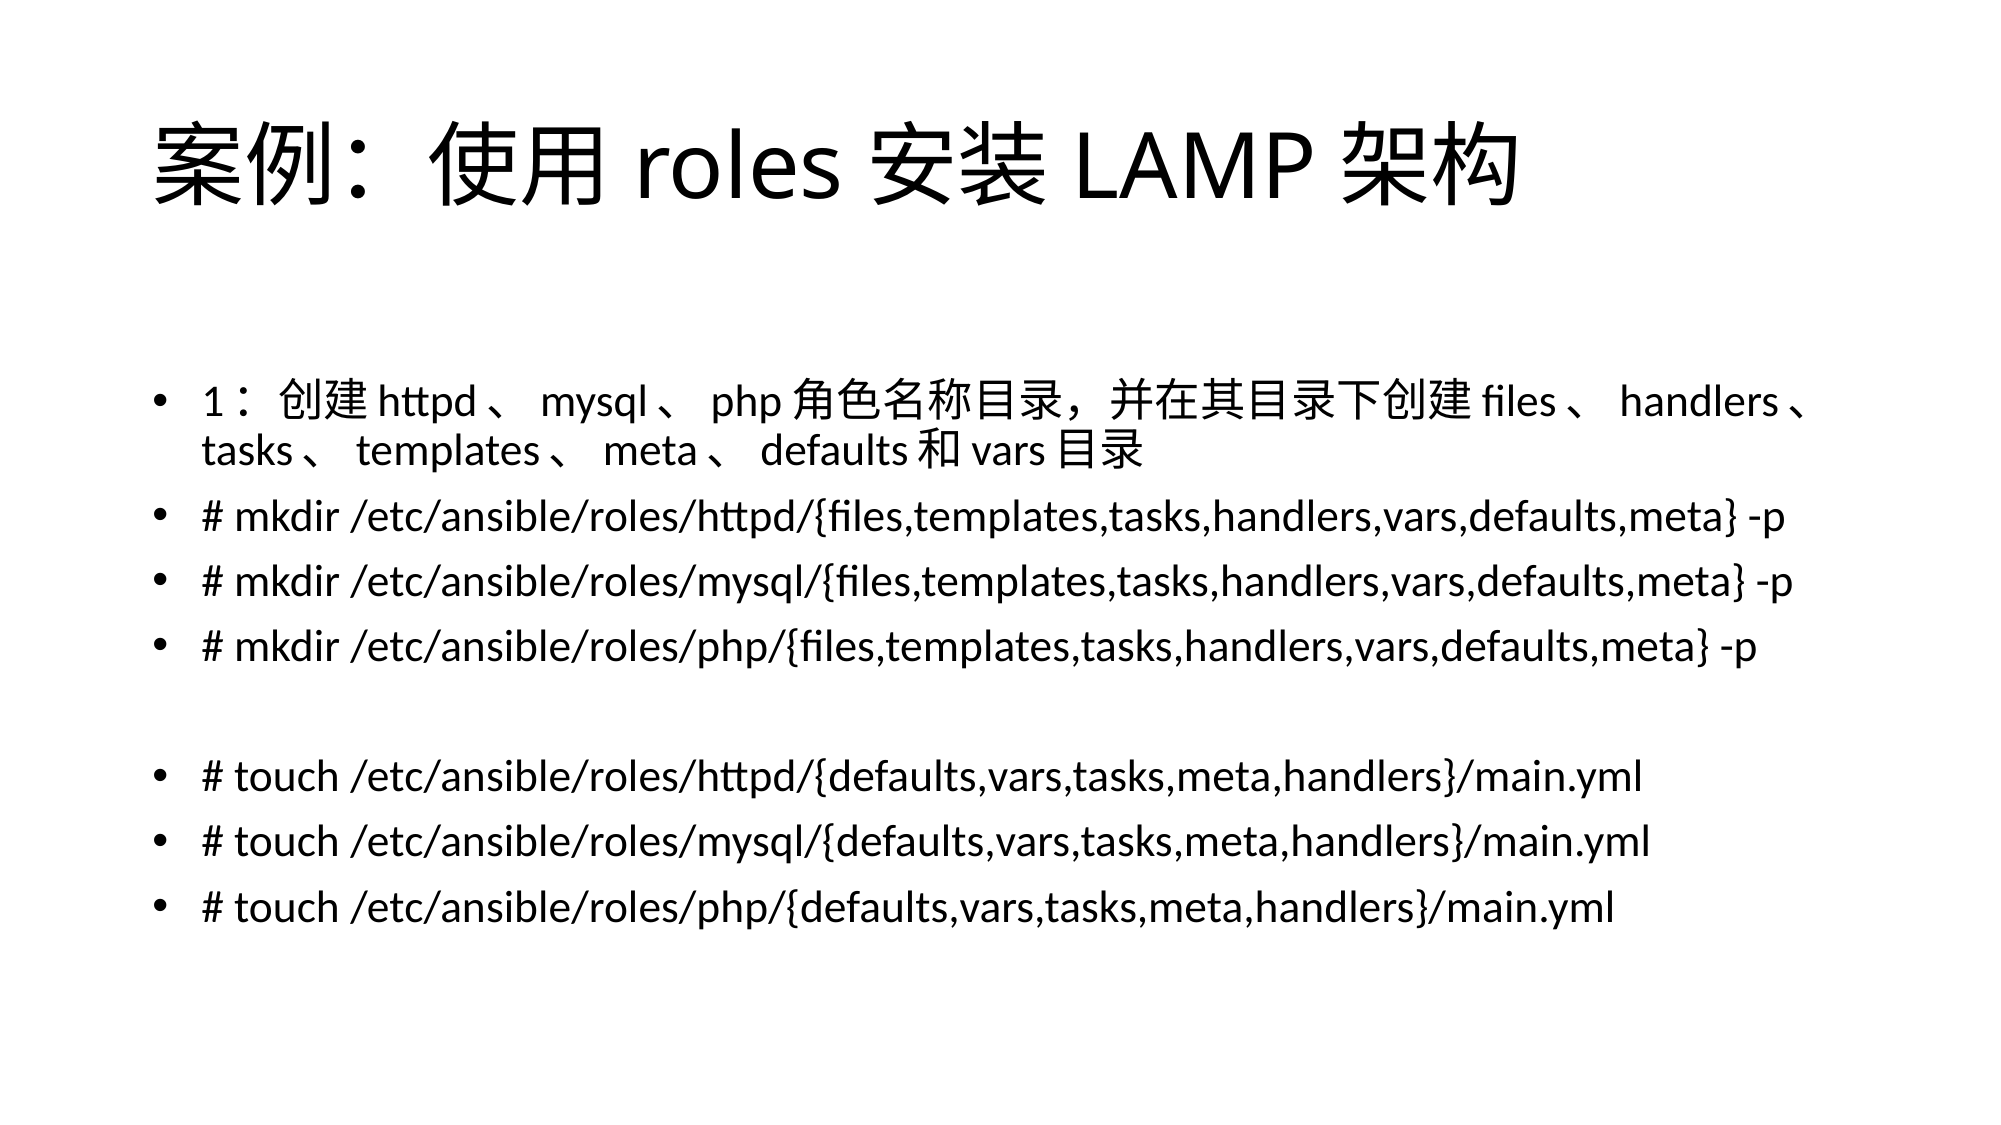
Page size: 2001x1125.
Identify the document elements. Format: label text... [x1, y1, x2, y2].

list 1：创建httpd、mysql、php角色名称目录，并在其目录下创建files、handlers、tasks、templates、meta、defaults和vars目录 # mkdir /etc/ansible/roles/httpd/{files,templates,tasks,handlers,vars,defaults,meta} -p # mkdir /etc/ansible/roles/mysql/{files,templates,tasks,handlers,vars,defaults,meta} -p # mkdir /etc/ansible/roles/php/{files,templates,tasks,handlers,vars,defaults,meta} -p # touch /etc/ansible/roles/httpd/{defaults,vars,tasks,meta,handlers}/main.yml # touch /etc/ansible/roles/mysql/{defaults,vars,tasks,meta,handlers}/main.yml # touch /etc/ansible/roles/php/{defaults,vars,tasks,meta,handlers}/main.yml [137, 299, 1863, 1014]
title 案例：使用roles安装LAMP架构 [137, 59, 1863, 278]
